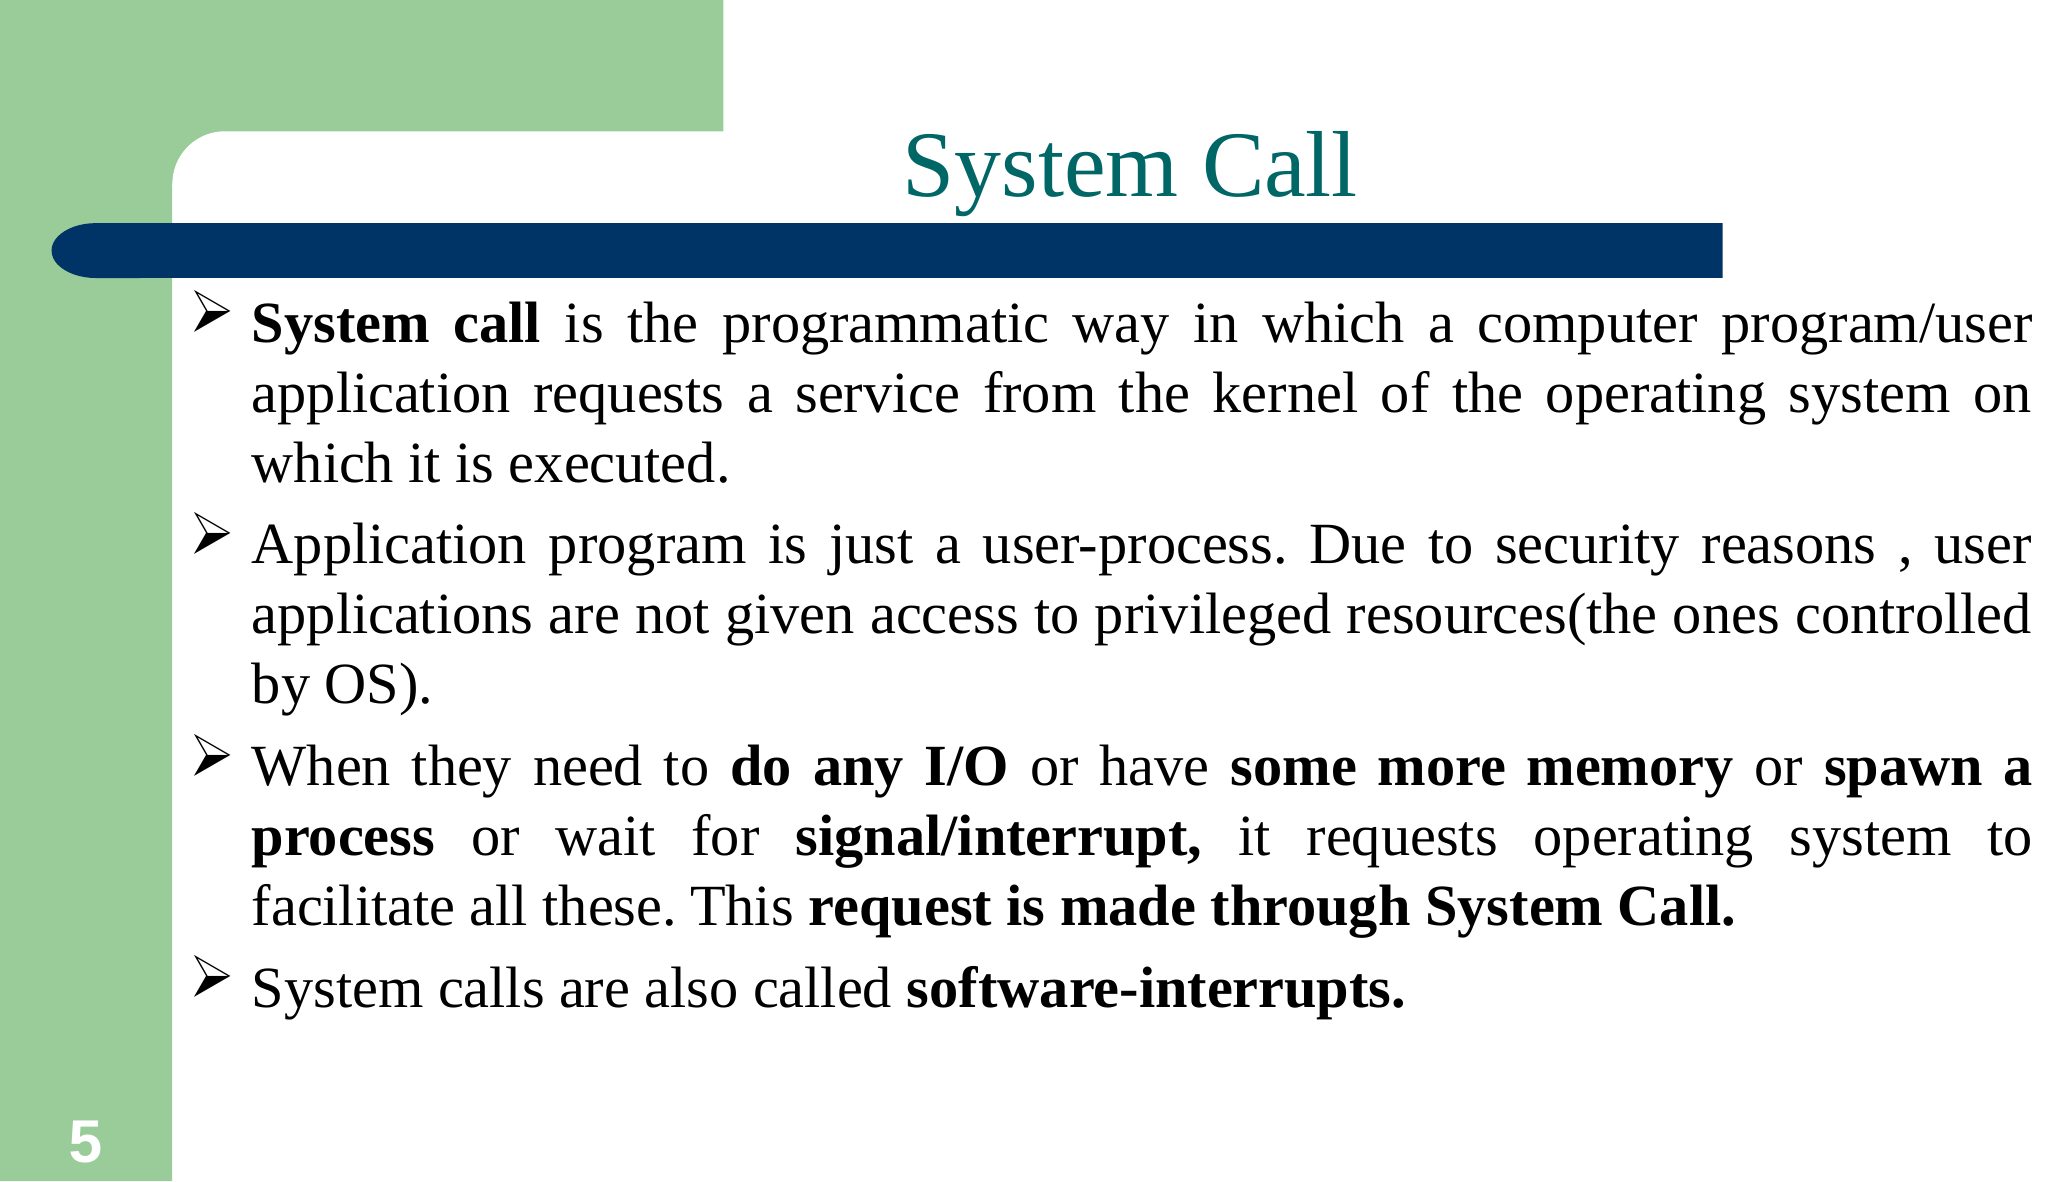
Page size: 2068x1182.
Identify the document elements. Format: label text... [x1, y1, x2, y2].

list System call is the programmatic way in which a computer program/user application requests a service from the kernel of the operating system on which it is executed. Application program is just a user-process. Due to security reasons , user applications are not given access to privileged resources(the ones controlled by OS). When they need to do any I/O or have some more memory or spawn a process or wait for signal/interrupt, it requests operating system to facilitate all these. This request is made through System Call. System calls are also called software-interrupts. [172, 275, 2050, 1169]
title System Call [193, 131, 2068, 224]
